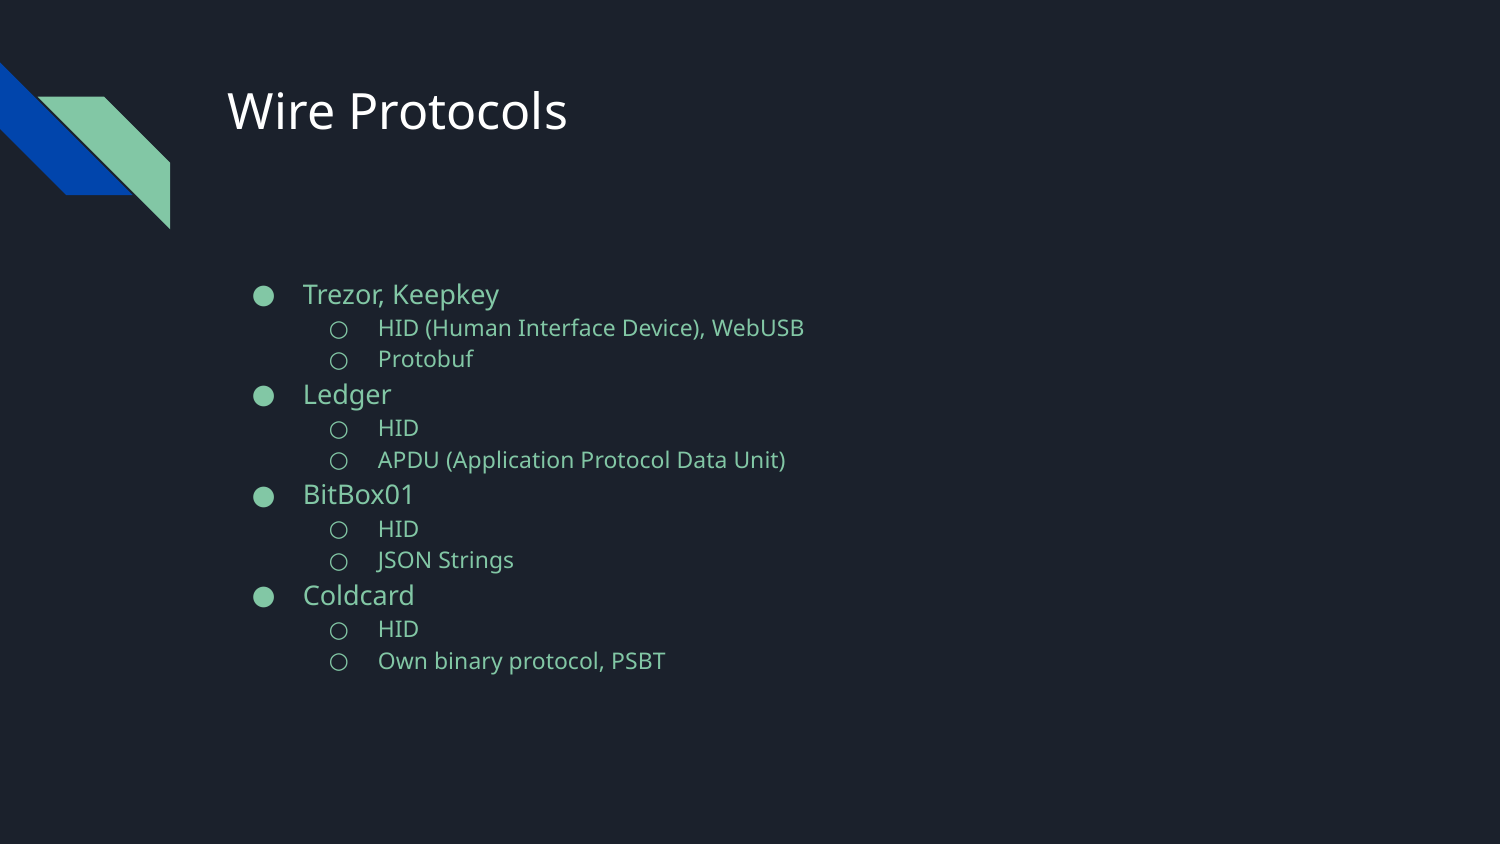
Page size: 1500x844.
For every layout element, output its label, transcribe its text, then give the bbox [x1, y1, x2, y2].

list Trezor, Keepkey HID (Human Interface Device), WebUSB Protobuf Ledger HID APDU (Application Protocol Data Unit) BitBox01 HID JSON Strings Coldcard HID Own binary protocol, PSBT [212, 257, 1368, 735]
title Wire Protocols [212, 64, 1368, 215]
